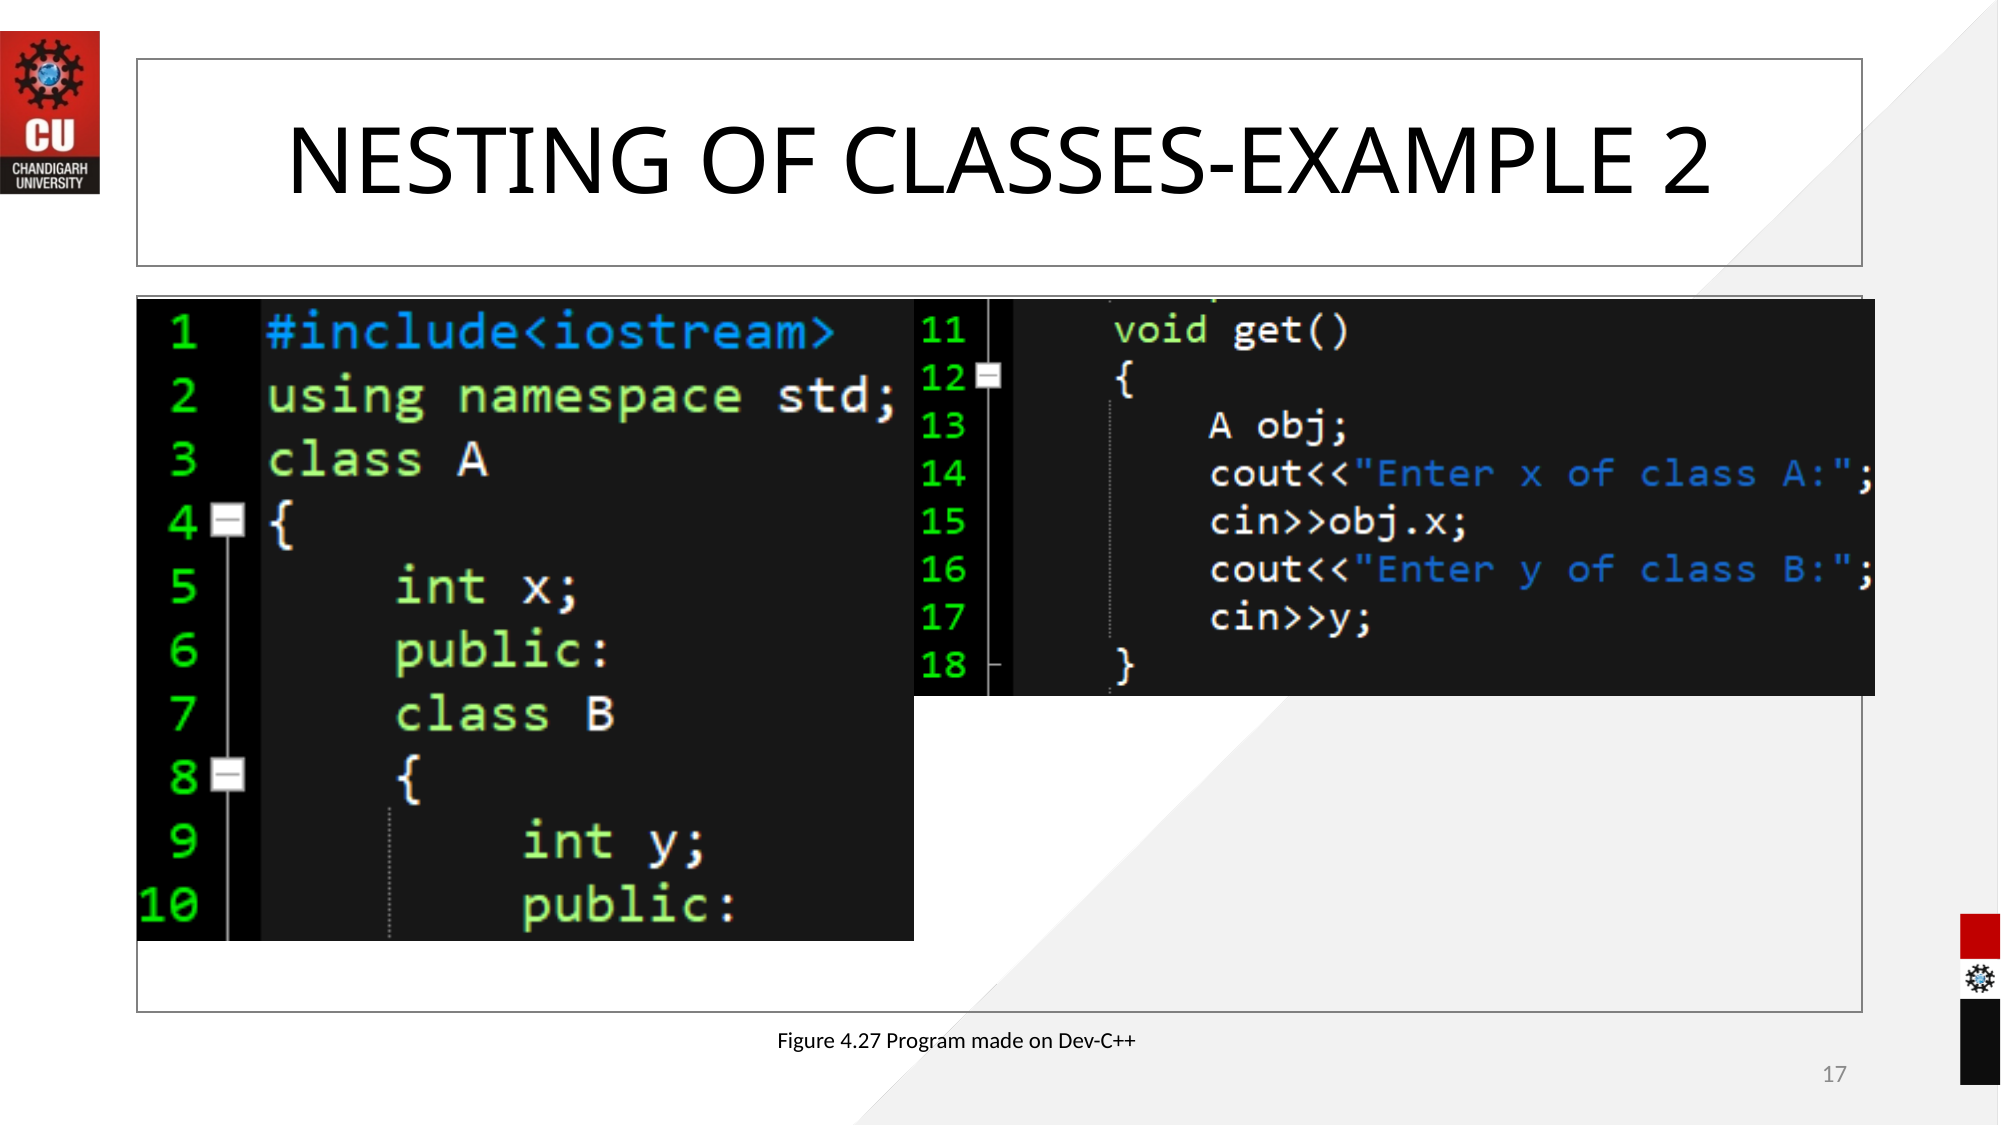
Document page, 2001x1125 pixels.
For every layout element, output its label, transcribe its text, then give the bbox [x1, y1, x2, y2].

text_box Figure 4.27 Program made on Dev-C++ [762, 1017, 1152, 1061]
text_box [136, 295, 1863, 1013]
picture [0, 0, 2001, 1125]
text_box [136, 58, 1863, 267]
slide_number 17 [1412, 1042, 1863, 1103]
